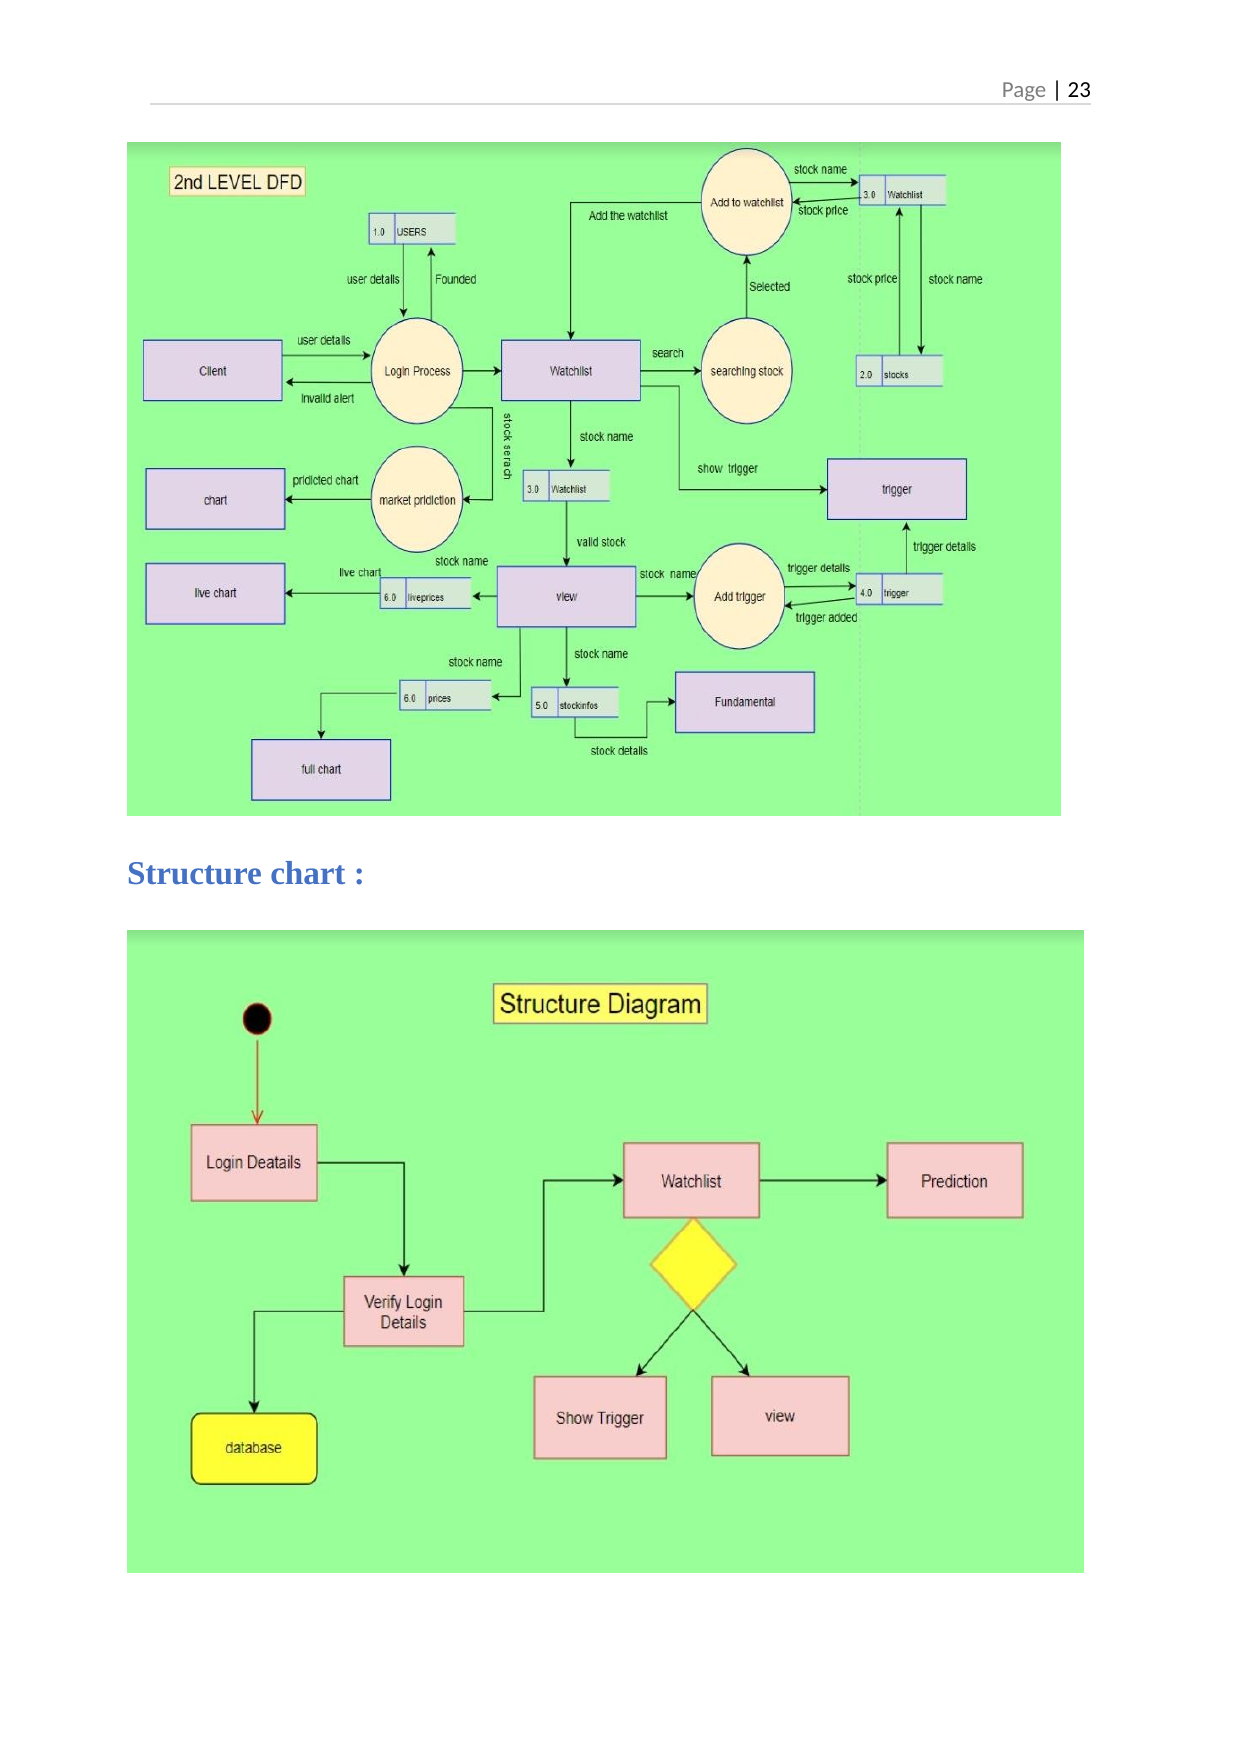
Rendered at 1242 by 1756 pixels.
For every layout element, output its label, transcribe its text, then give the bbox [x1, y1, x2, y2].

picture [126, 142, 1062, 816]
text_box Page | 23 [999, 72, 1094, 102]
picture [126, 929, 1084, 1573]
text_box Structure chart : [124, 849, 370, 892]
